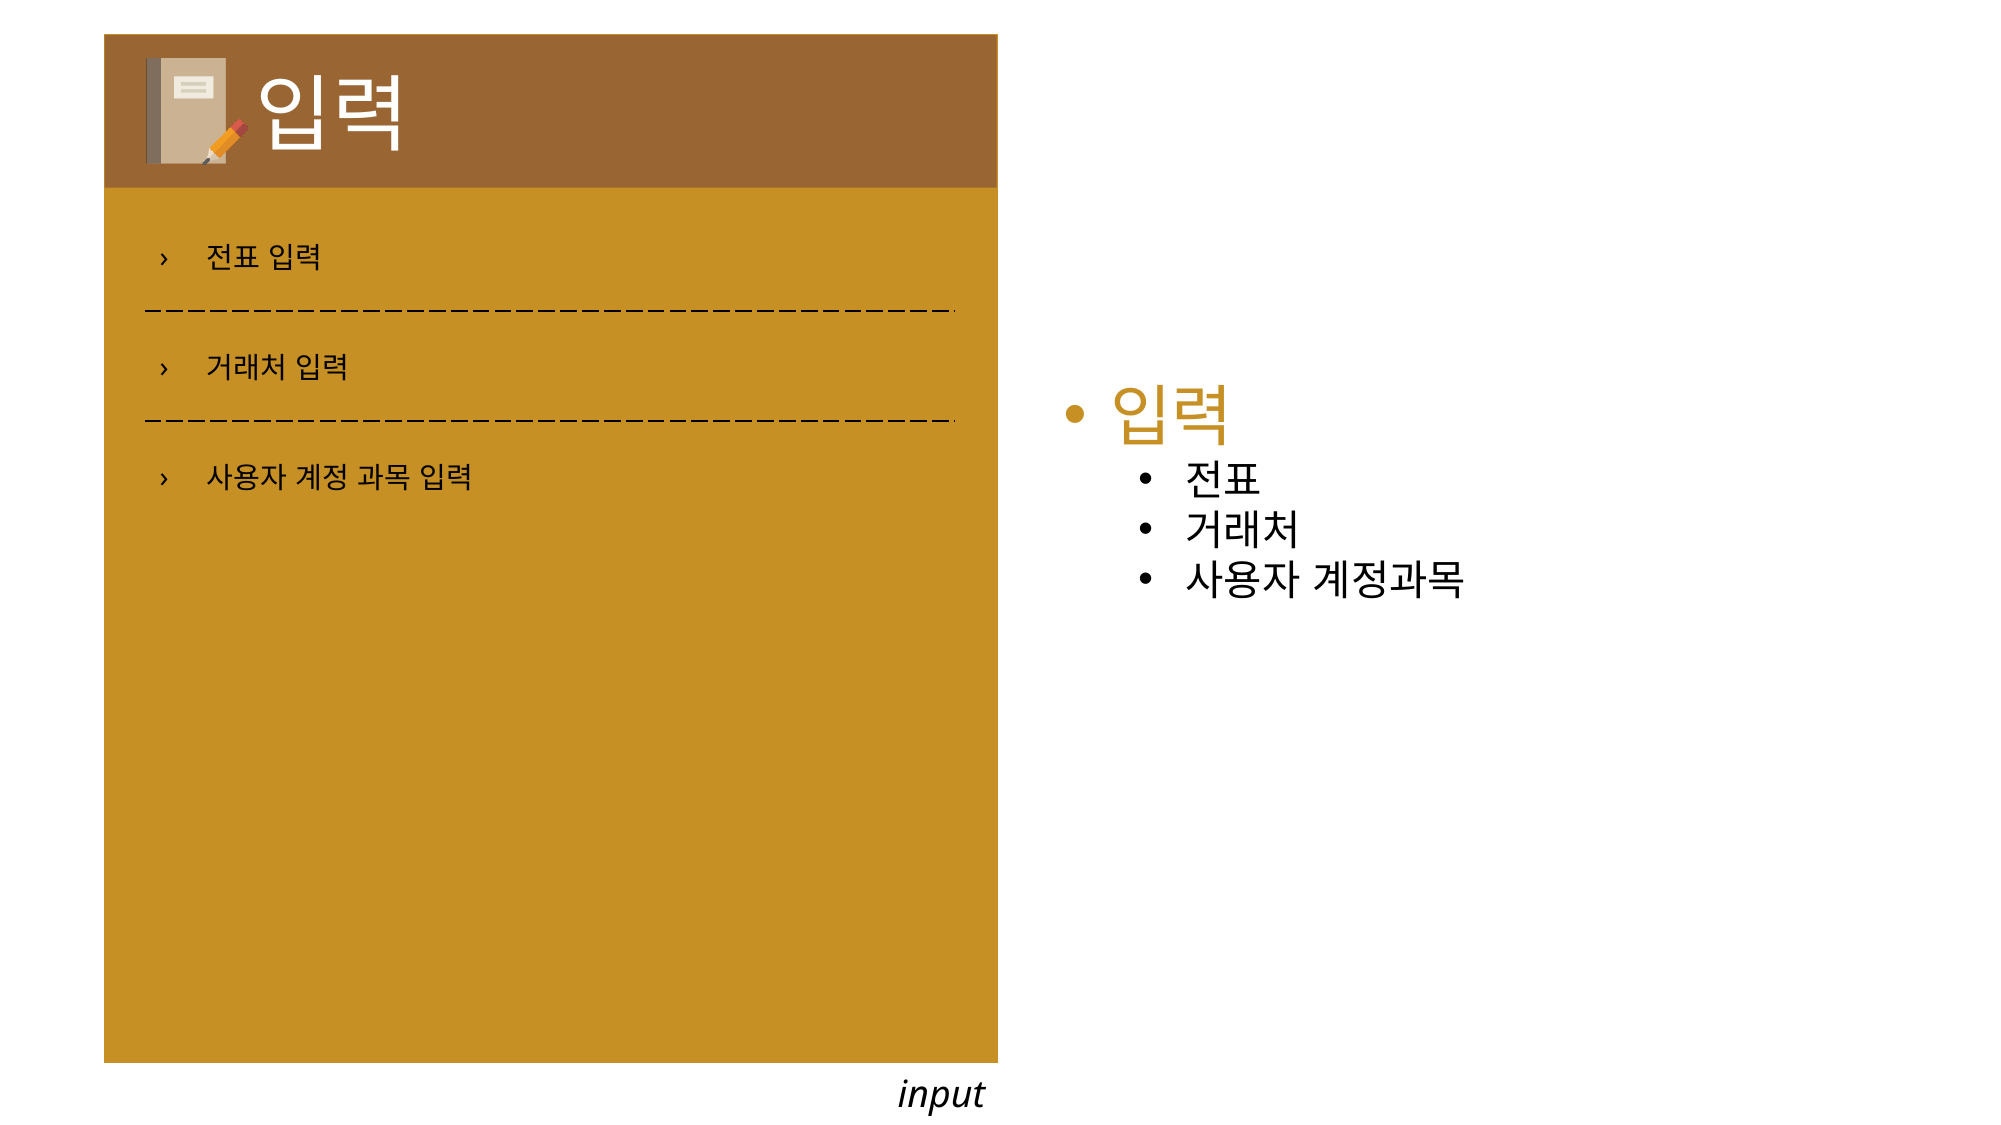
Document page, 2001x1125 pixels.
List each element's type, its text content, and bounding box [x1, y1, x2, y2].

table_header 전표 입력 [145, 201, 955, 311]
text_box 입력 [104, 34, 998, 189]
table_cell 거래처 입력 [145, 311, 955, 421]
table_cell 사용자 계정 과목 입력 [145, 421, 955, 531]
picture [144, 58, 251, 165]
text_box input [882, 1062, 1001, 1122]
text_box 입력 전표 거래처 사용자 계정과목 [1048, 366, 1790, 611]
text_box [104, 189, 998, 1063]
